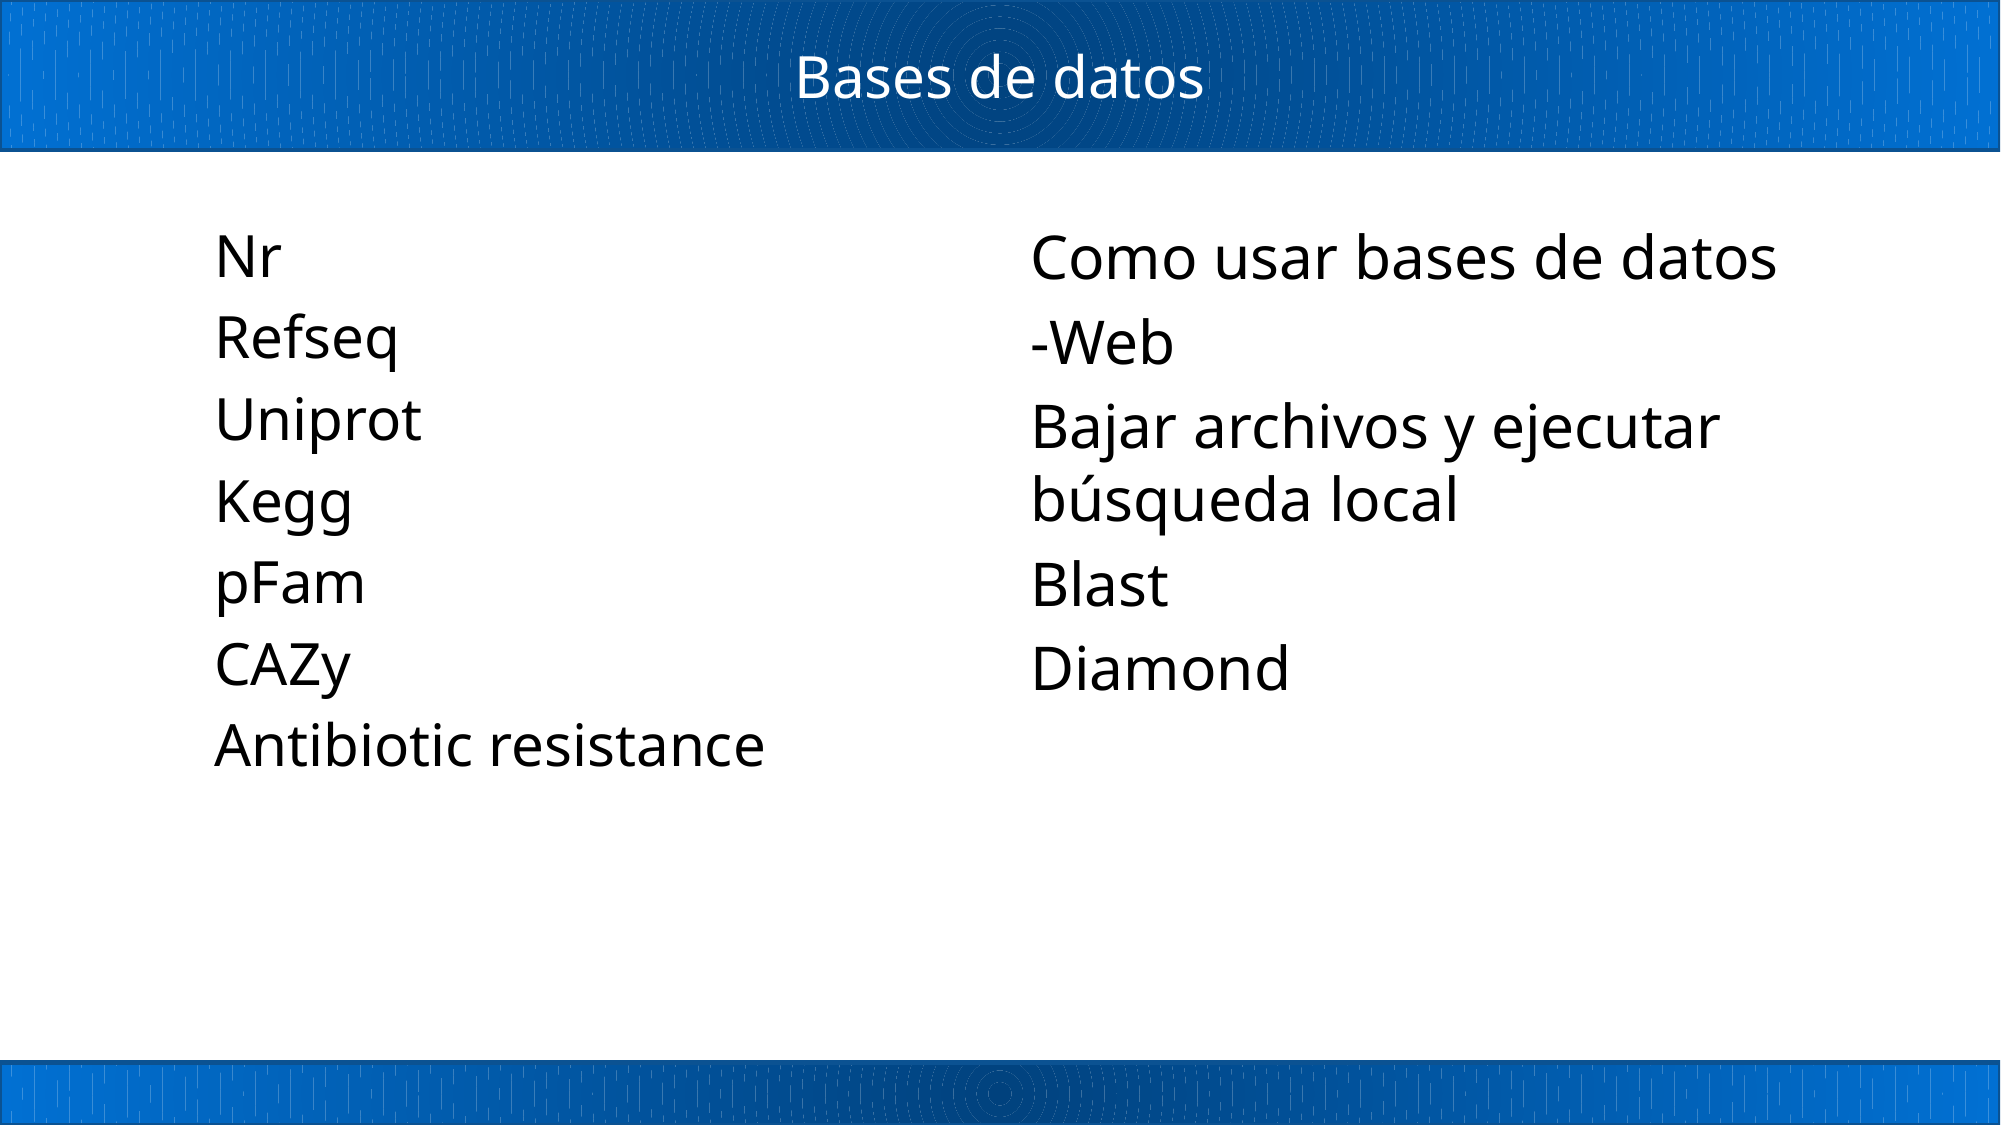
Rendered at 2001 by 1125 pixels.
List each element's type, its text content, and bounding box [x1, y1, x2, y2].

list Nr Refseq Uniprot Kegg pFam CAZy Antibiotic resistance [200, 212, 976, 1013]
title Bases de datos [200, 0, 1800, 150]
list Como usar bases de datos -Web Bajar archivos y ejecutar búsqueda local Blast Diamond [1016, 212, 1800, 1013]
